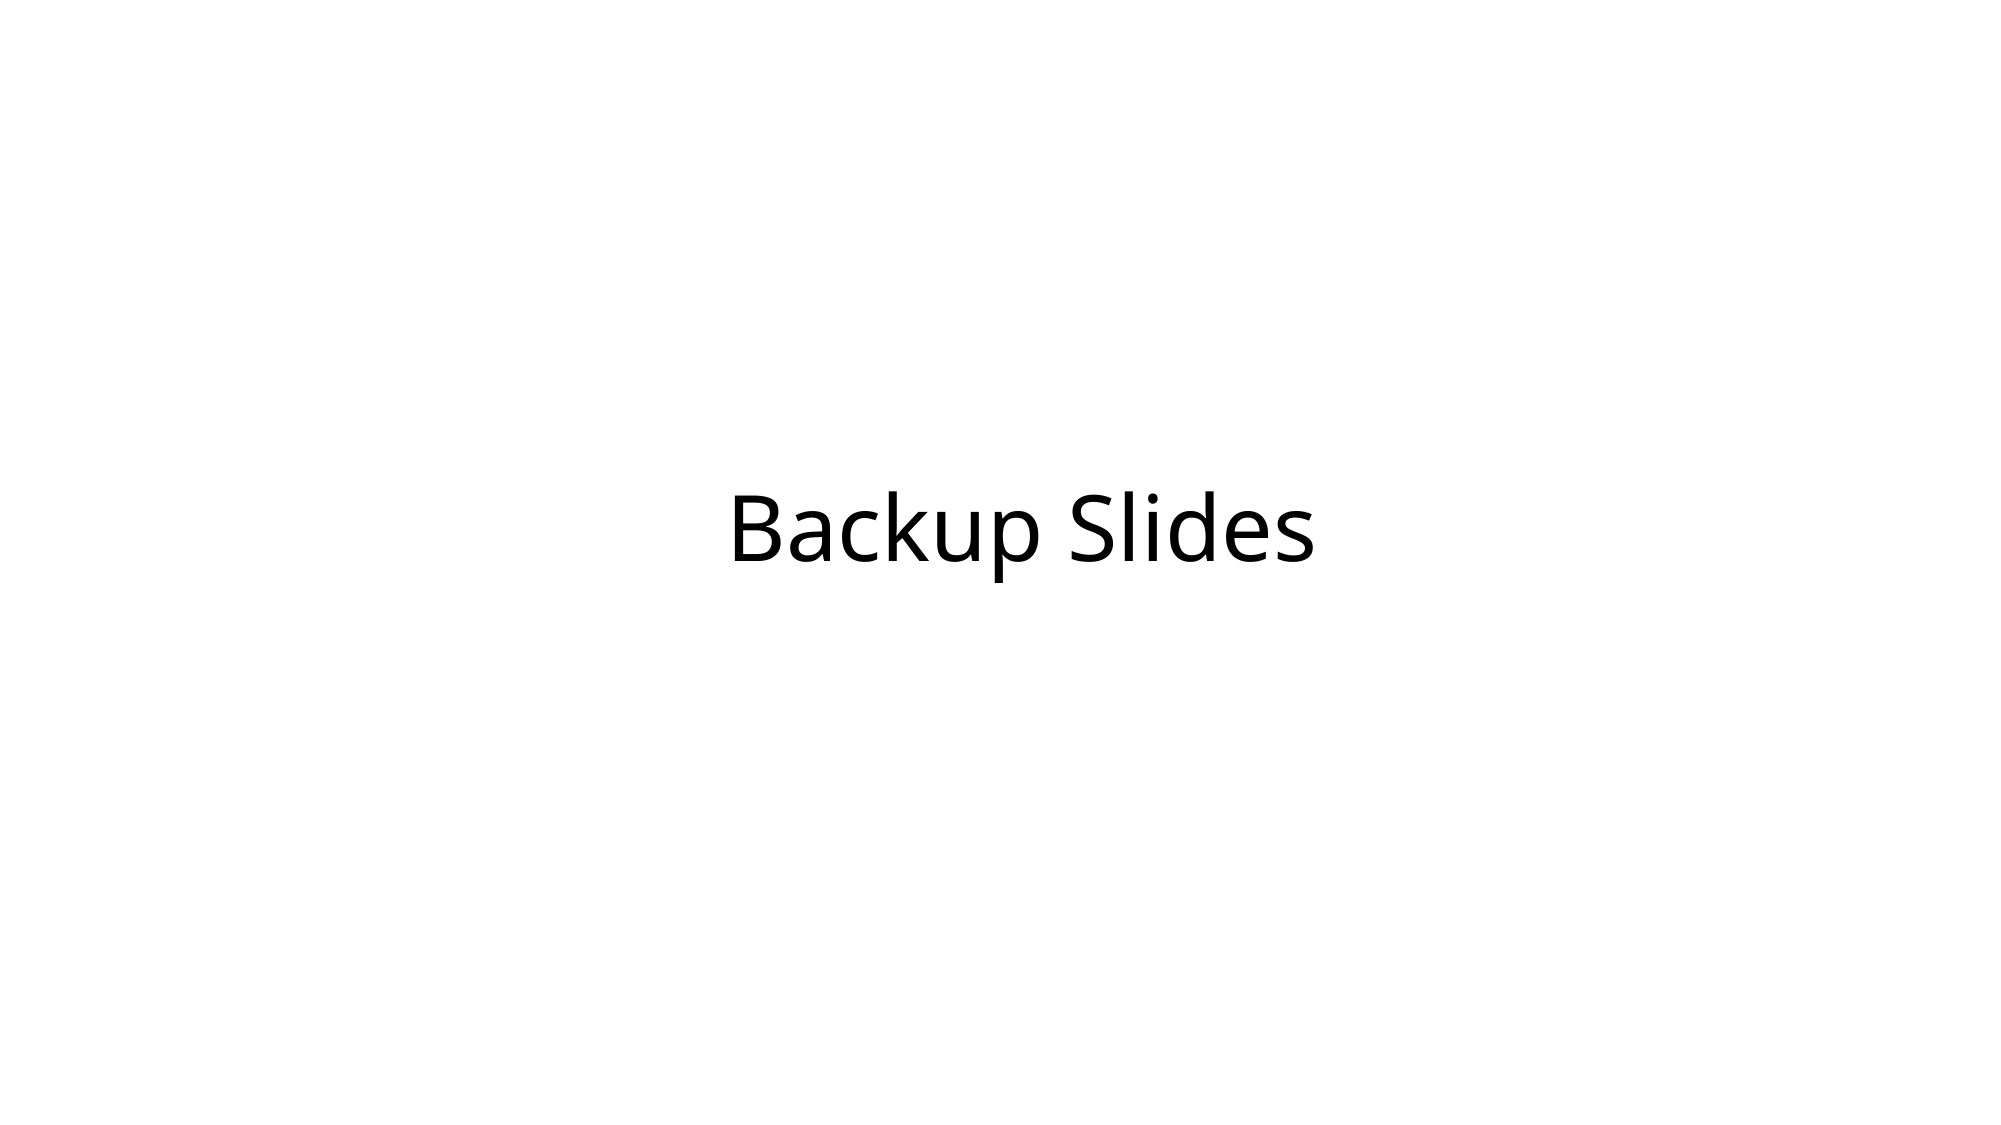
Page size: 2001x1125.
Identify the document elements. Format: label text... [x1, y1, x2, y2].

title Backup Slides [711, 423, 1349, 641]
